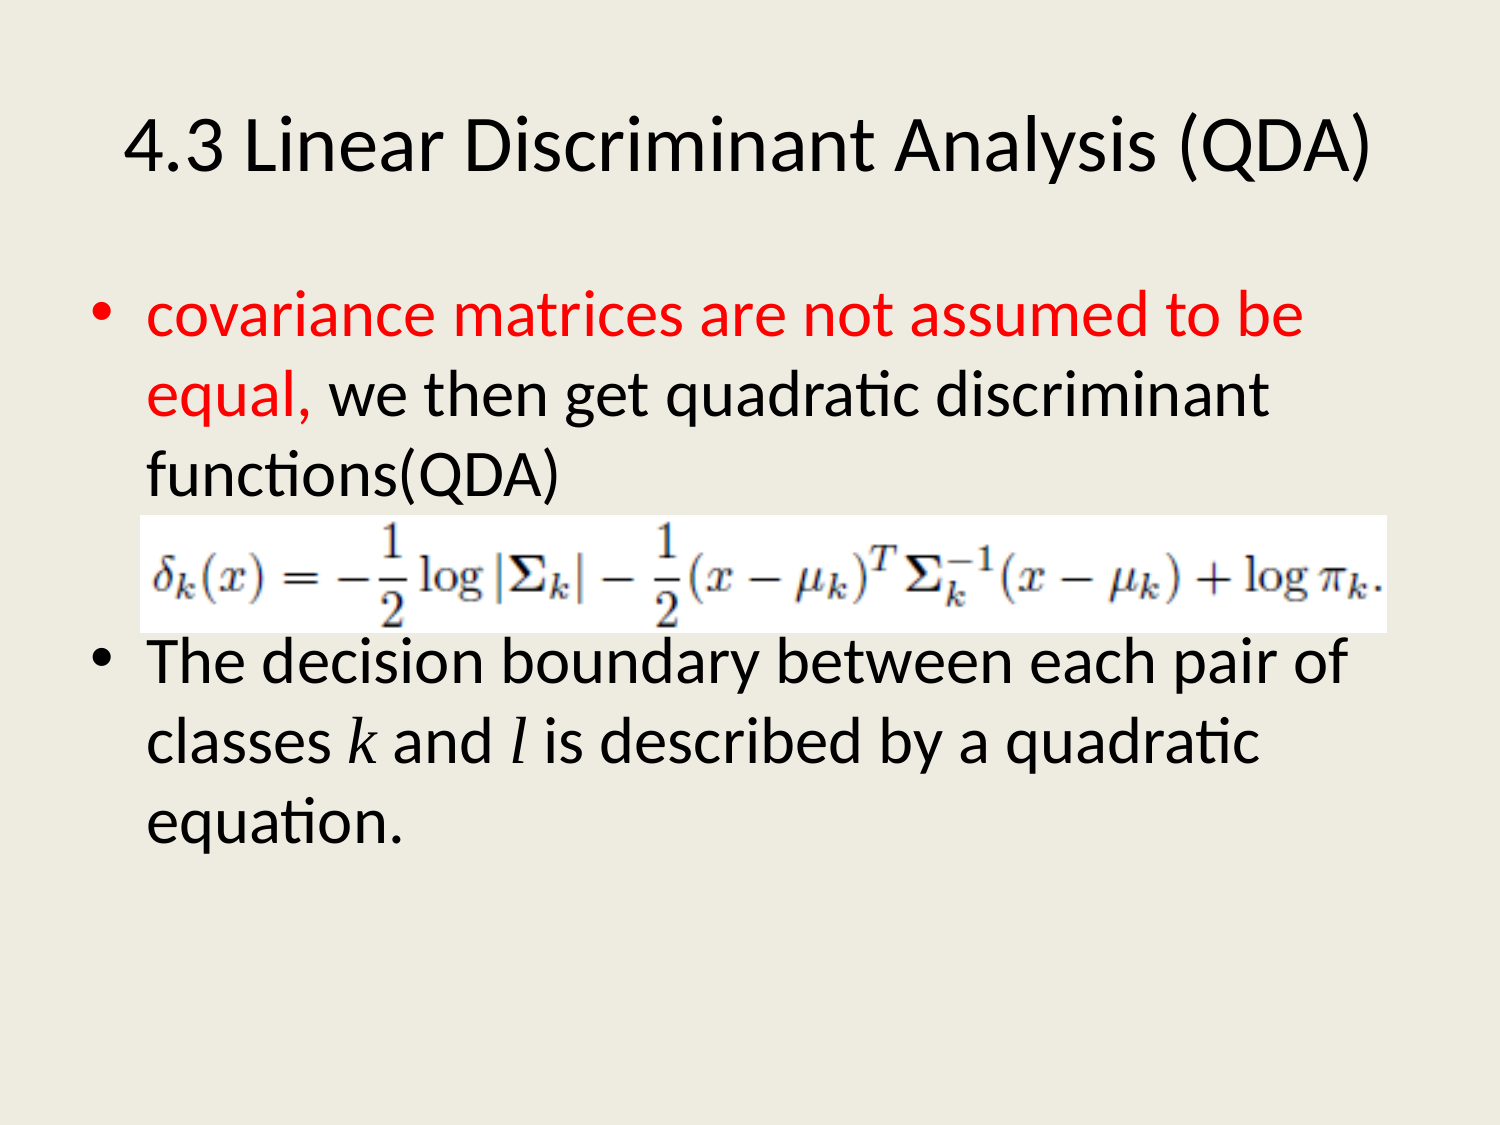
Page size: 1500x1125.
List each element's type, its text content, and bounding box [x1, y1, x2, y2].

picture [140, 515, 1387, 633]
title 4.3 Linear Discriminant Analysis (QDA) [75, 45, 1425, 233]
list covariance matrices are not assumed to be equal, we then get quadratic discriminant functions(QDA) The decision boundary between each pair of classes k and l is described by a quadratic equation. [75, 262, 1425, 1005]
